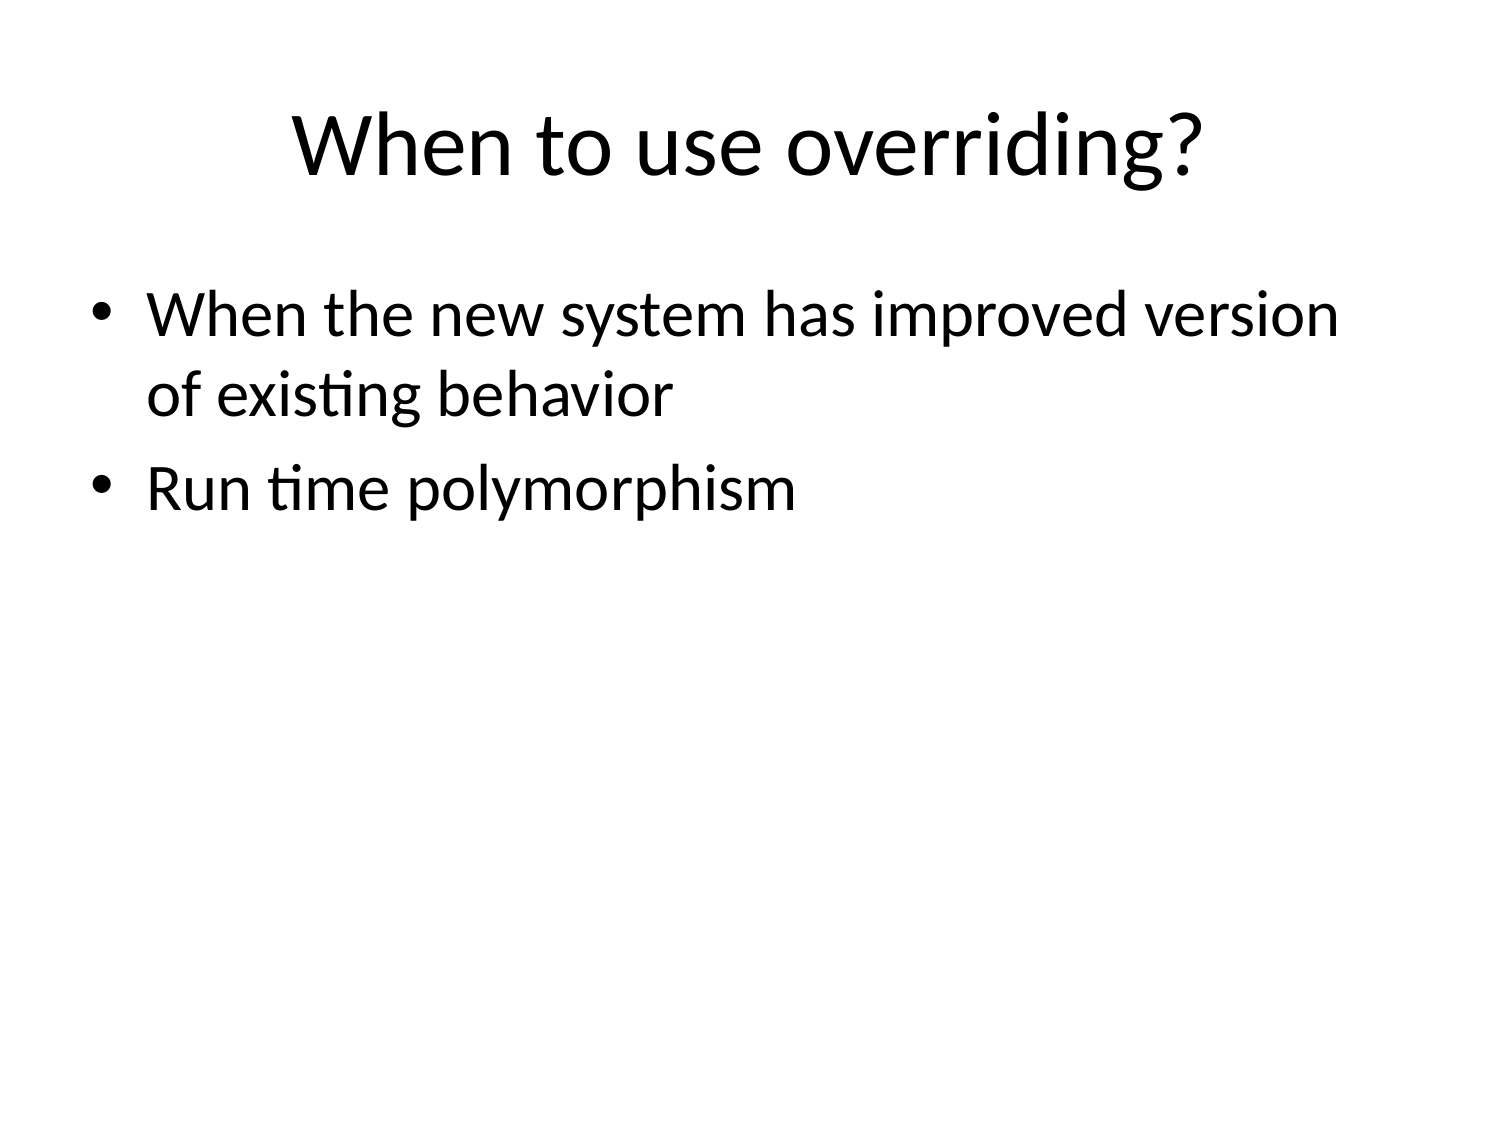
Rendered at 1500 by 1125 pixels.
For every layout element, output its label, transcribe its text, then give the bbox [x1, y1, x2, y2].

list When the new system has improved version of existing behavior Run time polymorphism [75, 262, 1425, 1005]
title When to use overriding? [75, 45, 1425, 233]
